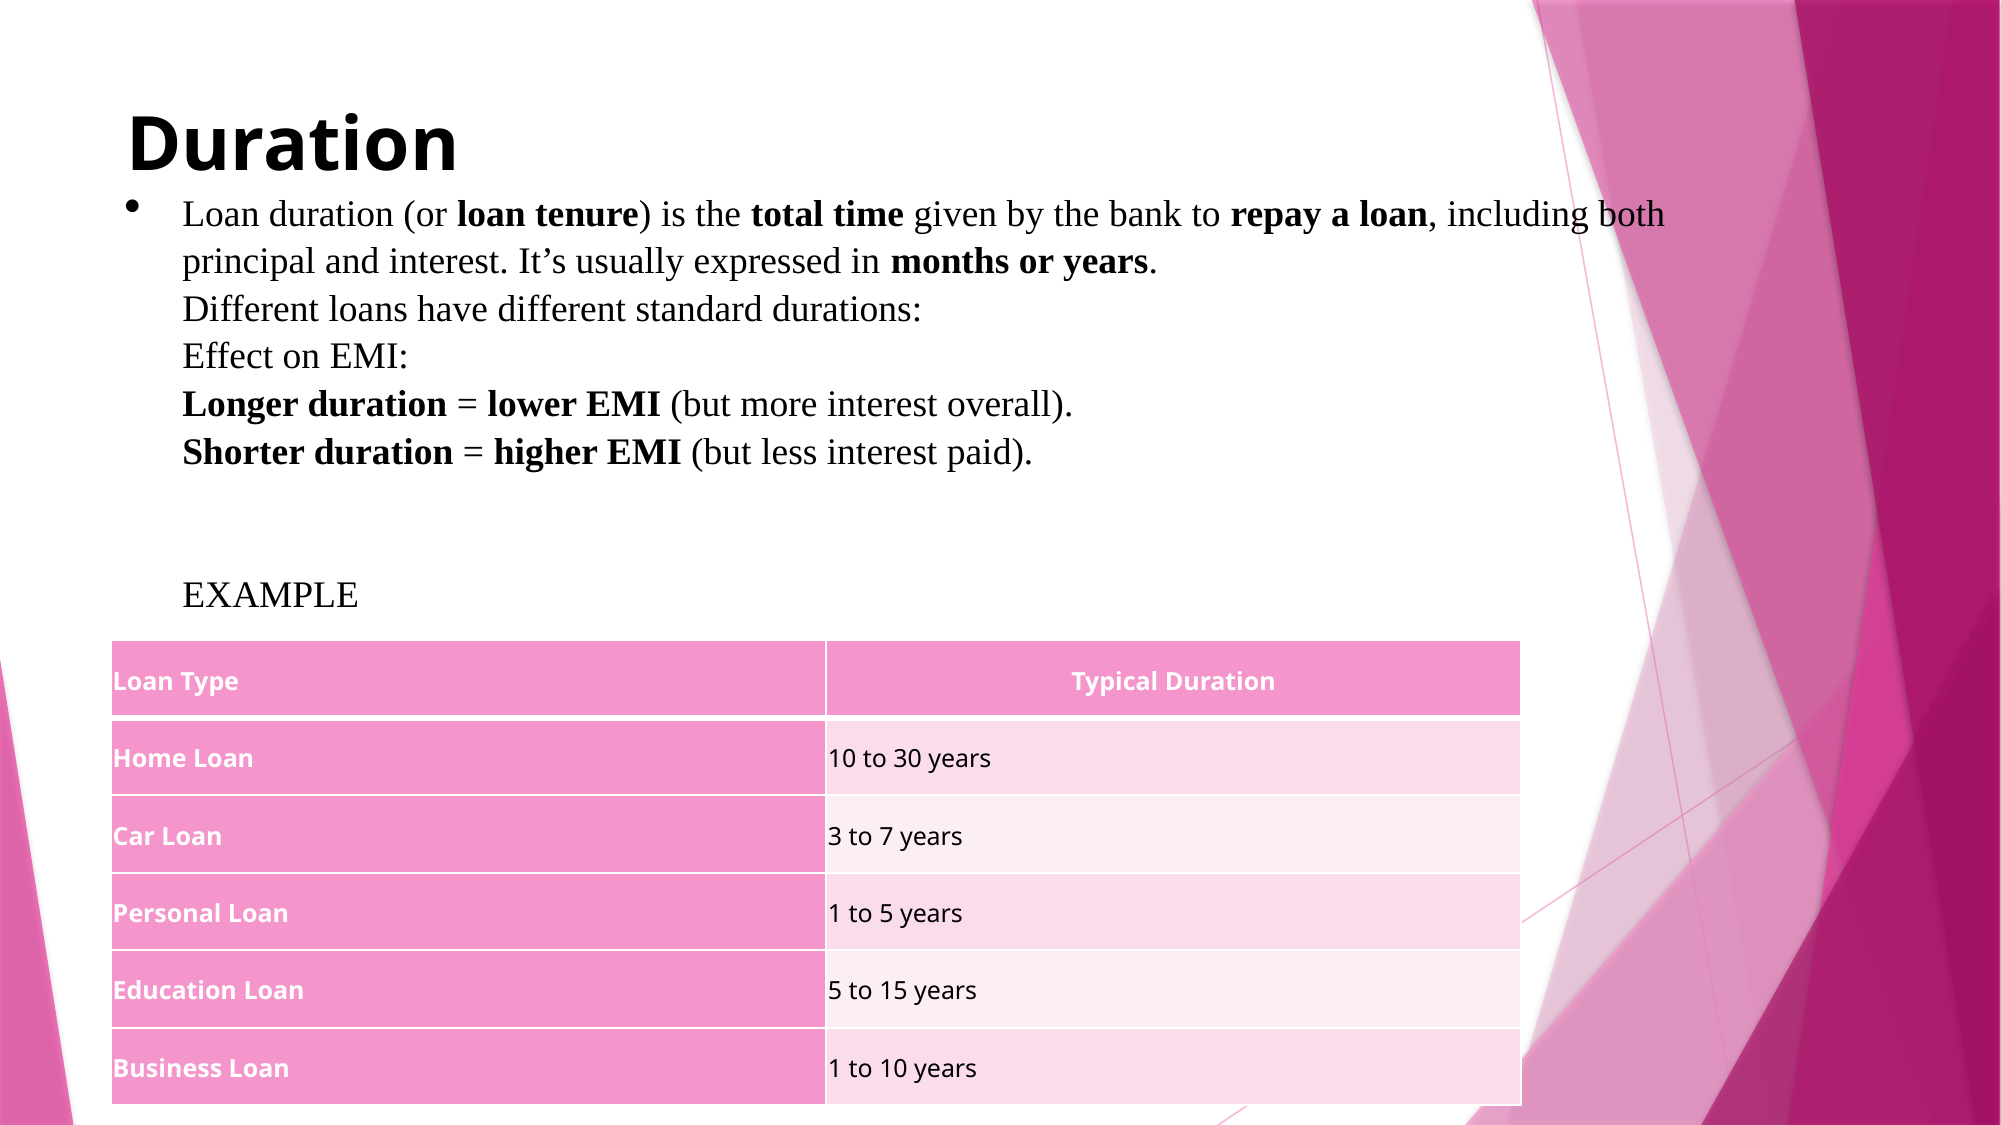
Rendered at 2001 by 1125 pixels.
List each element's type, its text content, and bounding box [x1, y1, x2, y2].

table_cell 1 to 5 years [827, 874, 1520, 949]
table_cell 3 to 7 years [827, 796, 1520, 872]
table_cell Business Loan [112, 1029, 825, 1104]
table_cell 5 to 15 years [827, 951, 1520, 1027]
table_cell 10 to 30 years [827, 721, 1520, 794]
table_cell 1 to 10 years [827, 1029, 1520, 1104]
table_header Typical Duration [827, 670, 1520, 715]
title Duration Loan duration (or loan tenure) is the total time given by the bank to repay a loan, including both principal and interest. It’s usually expressed in months or years. Different loans have different standard durations: Effect on EMI: Longer duration = lower EMI (but more interest overall). Shorter duration = higher EMI (but less interest paid). EXAMPLE [111, 88, 1702, 670]
table_cell Personal Loan [112, 874, 825, 949]
table_cell Car Loan [112, 796, 825, 872]
table_cell Education Loan [112, 951, 825, 1027]
table_cell Home Loan [112, 721, 825, 794]
table_header Loan Type [112, 670, 825, 715]
